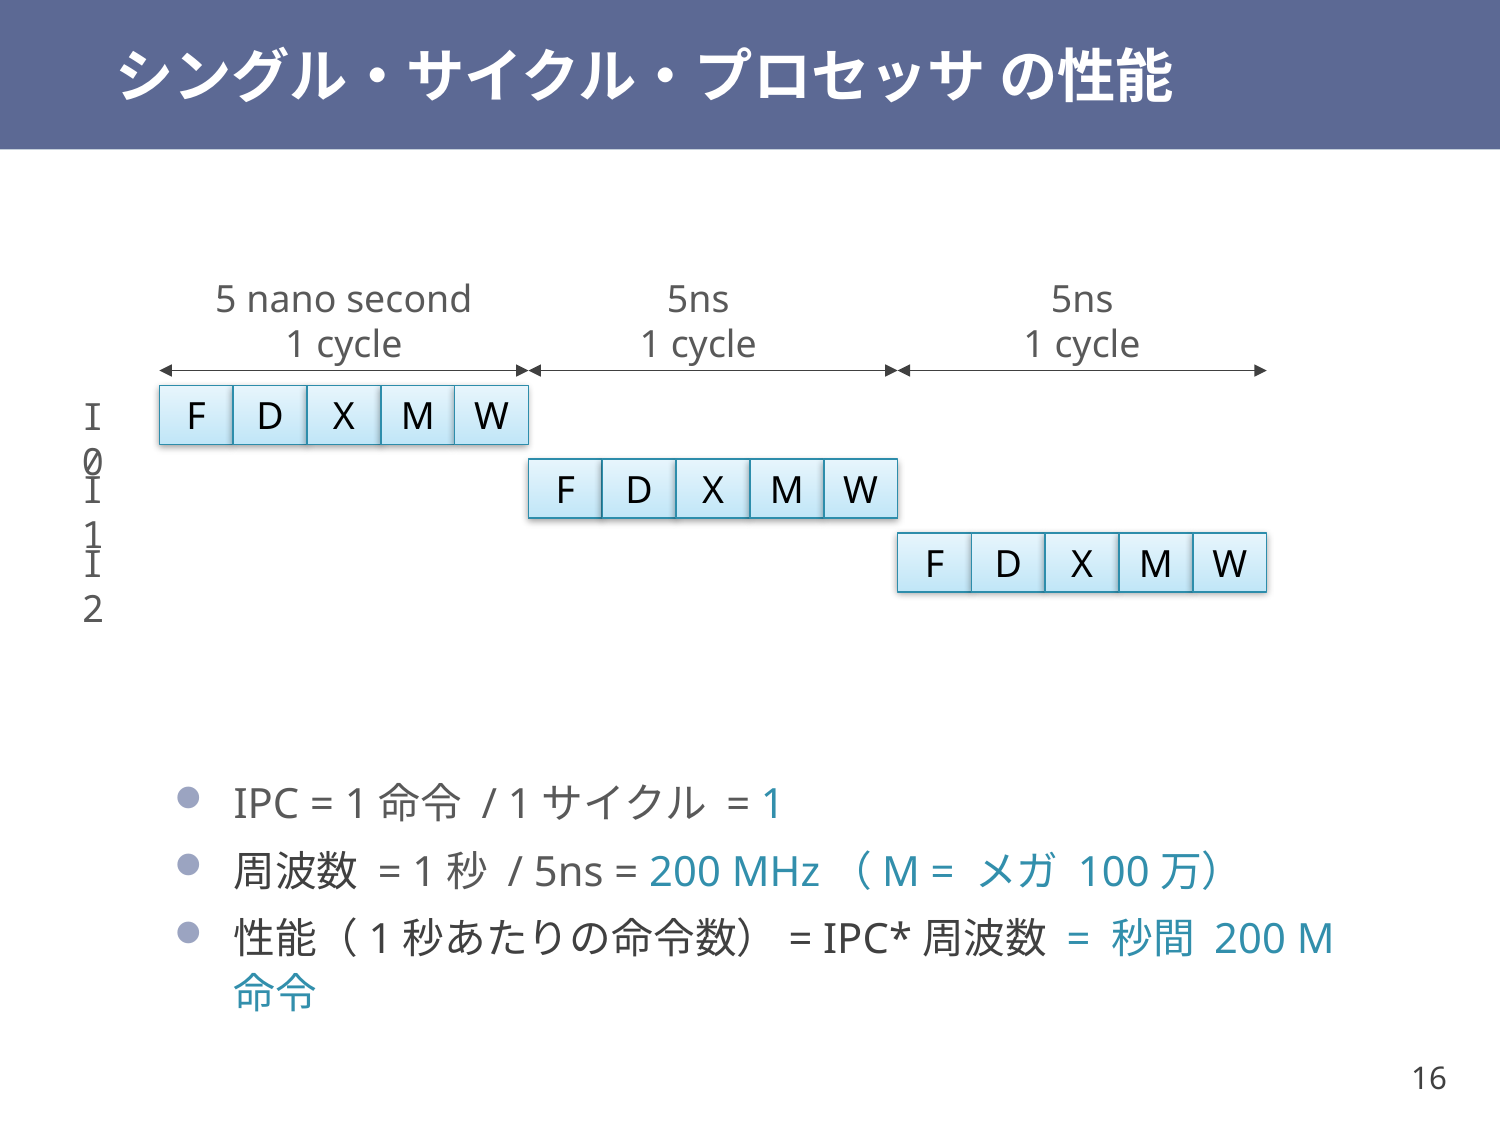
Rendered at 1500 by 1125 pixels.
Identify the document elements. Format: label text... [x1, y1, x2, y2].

list IPC = 1命令 / 1サイクル = 1 周波数 = 1秒 / 5ns = 200 MHz（M = メガ 100万） 性能（1秒あたりの命令数）= IPC*周波数 = 秒間 200 M 命令 [100, 754, 1400, 1036]
text_box X [306, 385, 377, 445]
text_box F [159, 385, 230, 445]
text_box X [675, 458, 748, 519]
text_box W [454, 385, 529, 445]
text_box D [232, 385, 304, 445]
text_box I2 [56, 532, 130, 638]
text_box 5ns 1 cycle [513, 267, 883, 369]
text_box W [823, 458, 898, 519]
text_box I0 [56, 385, 130, 459]
text_box M [749, 458, 822, 519]
text_box D [602, 458, 674, 519]
text_box 5ns 1 cycle [897, 267, 1267, 370]
text_box F [528, 458, 600, 519]
title シングル・サイクル・プロセッサ の性能 [100, 0, 1500, 150]
text_box 5 nano second 1 cycle [159, 267, 513, 370]
text_box M [380, 385, 451, 445]
text_box I1 [56, 459, 130, 532]
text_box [897, 532, 1267, 593]
